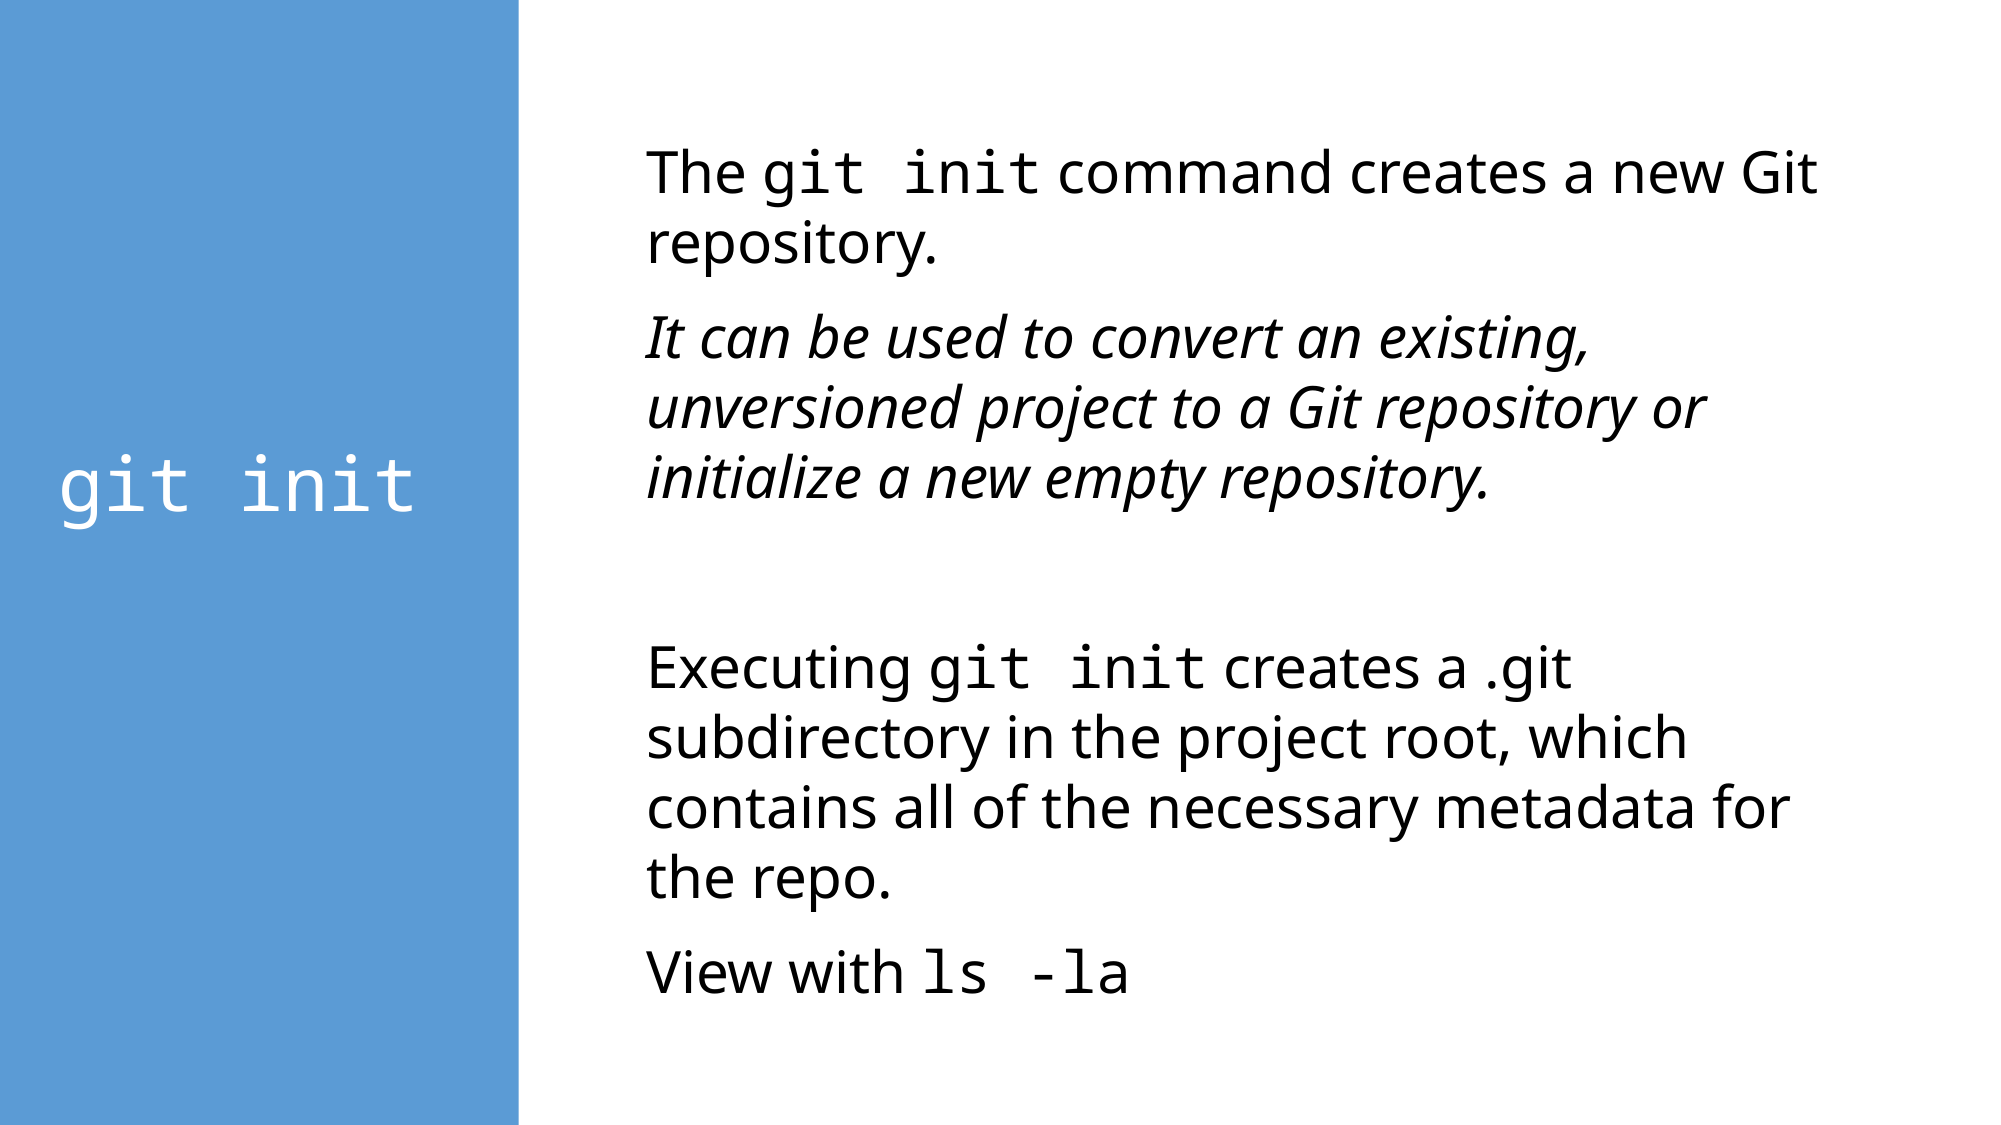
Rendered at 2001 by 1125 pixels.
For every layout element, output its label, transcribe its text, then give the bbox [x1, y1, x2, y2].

title git init [0, 378, 479, 597]
list The git init command creates a new Git repository. It can be used to convert an existing, unversioned project to a Git repository or initialize a new empty repository. Executing git init creates a .git subdirectory in the project root, which contains all of the necessary metadata for the repo. View with ls -la [631, 46, 1863, 1094]
text_box [0, 0, 519, 1125]
